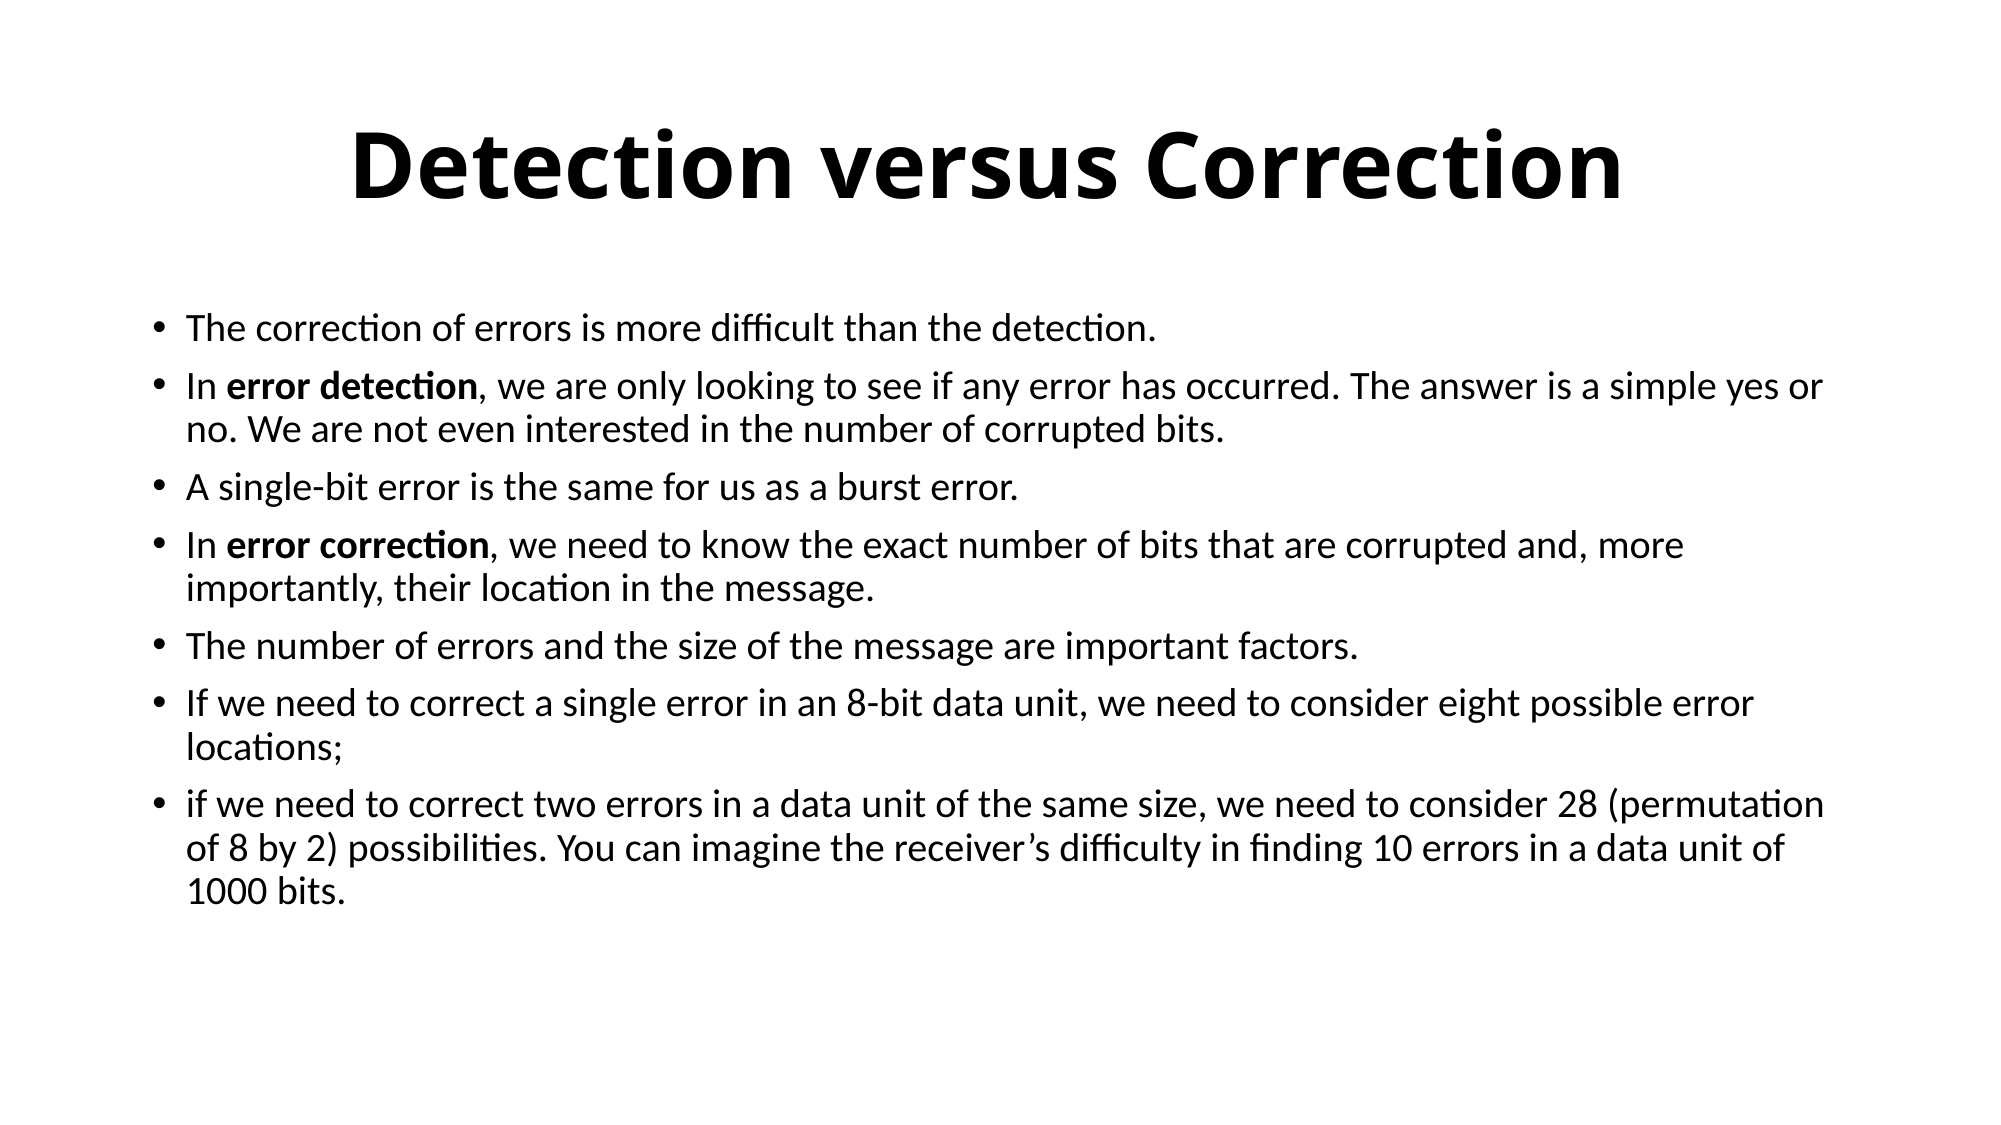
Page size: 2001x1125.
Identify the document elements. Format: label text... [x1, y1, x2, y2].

title Detection versus Correction [137, 59, 1863, 278]
list The correction of errors is more difficult than the detection. In error detection, we are only looking to see if any error has occurred. The answer is a simple yes or no. We are not even interested in the number of corrupted bits. A single-bit error is the same for us as a burst error. In error correction, we need to know the exact number of bits that are corrupted and, more importantly, their location in the message. The number of errors and the size of the message are important factors. If we need to correct a single error in an 8-bit data unit, we need to consider eight possible error locations; if we need to correct two errors in a data unit of the same size, we need to consider 28 (permutation of 8 by 2) possibilities. You can imagine the receiver’s difficulty in finding 10 errors in a data unit of 1000 bits. [137, 299, 1863, 1014]
